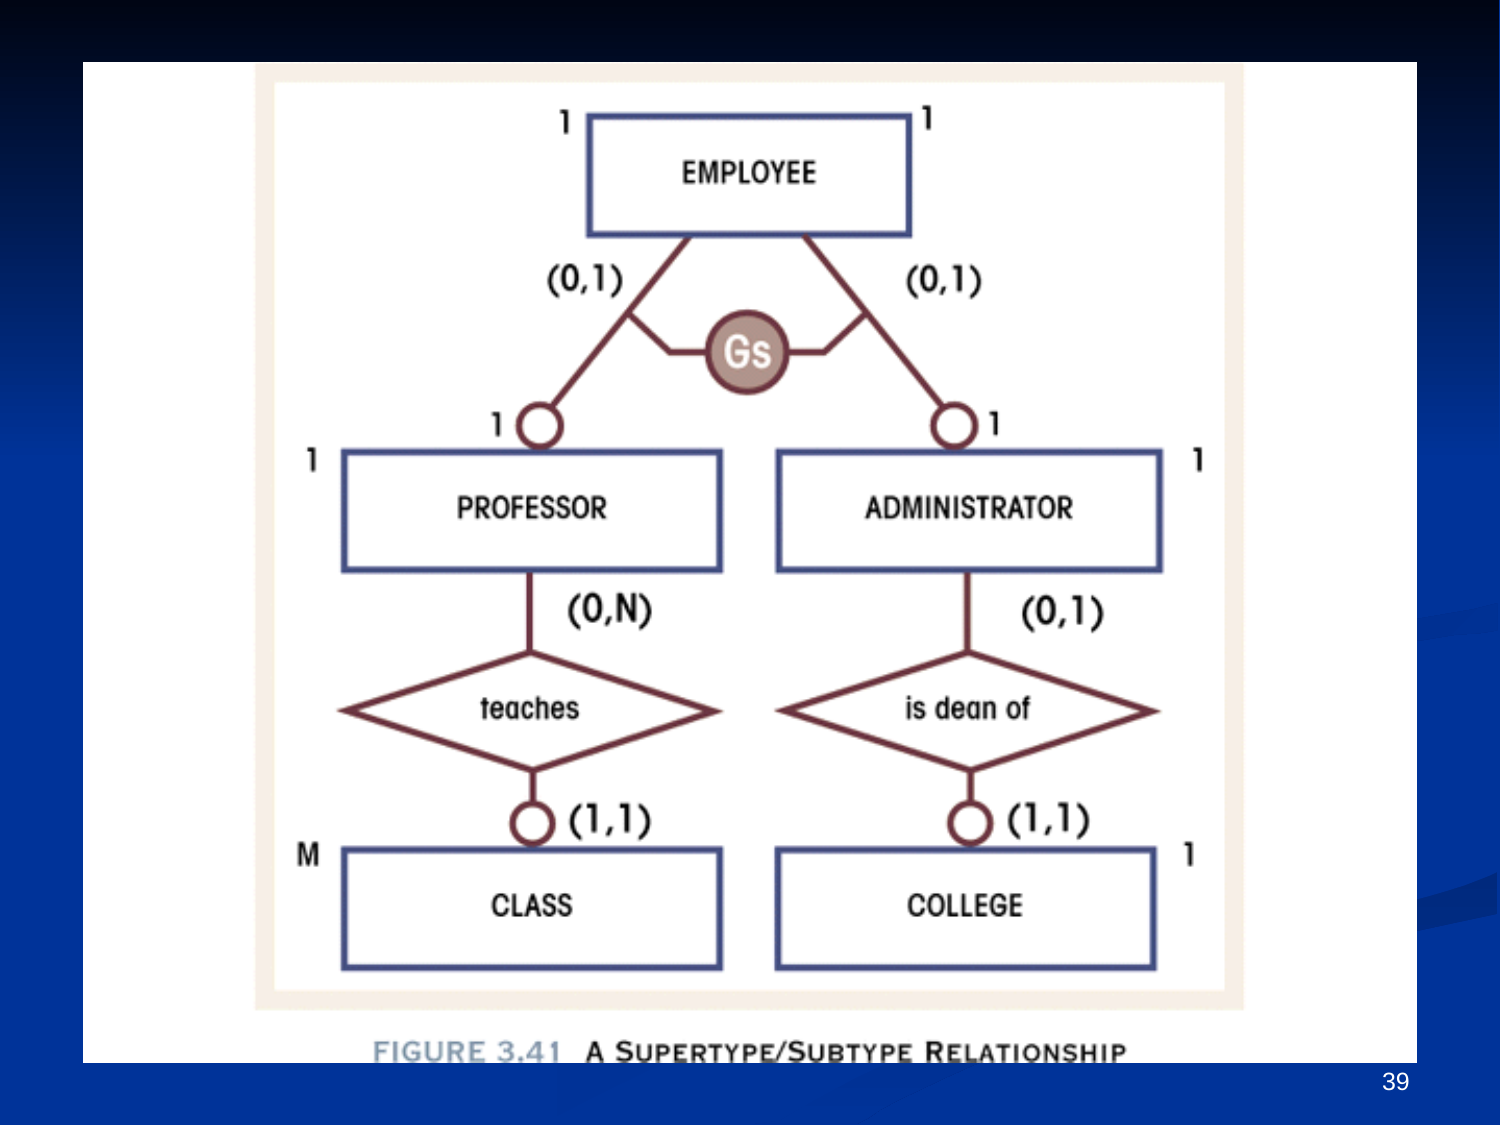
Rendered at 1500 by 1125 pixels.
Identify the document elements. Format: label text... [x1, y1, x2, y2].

picture [83, 62, 1417, 1063]
slide_number 39 [1074, 1024, 1426, 1104]
